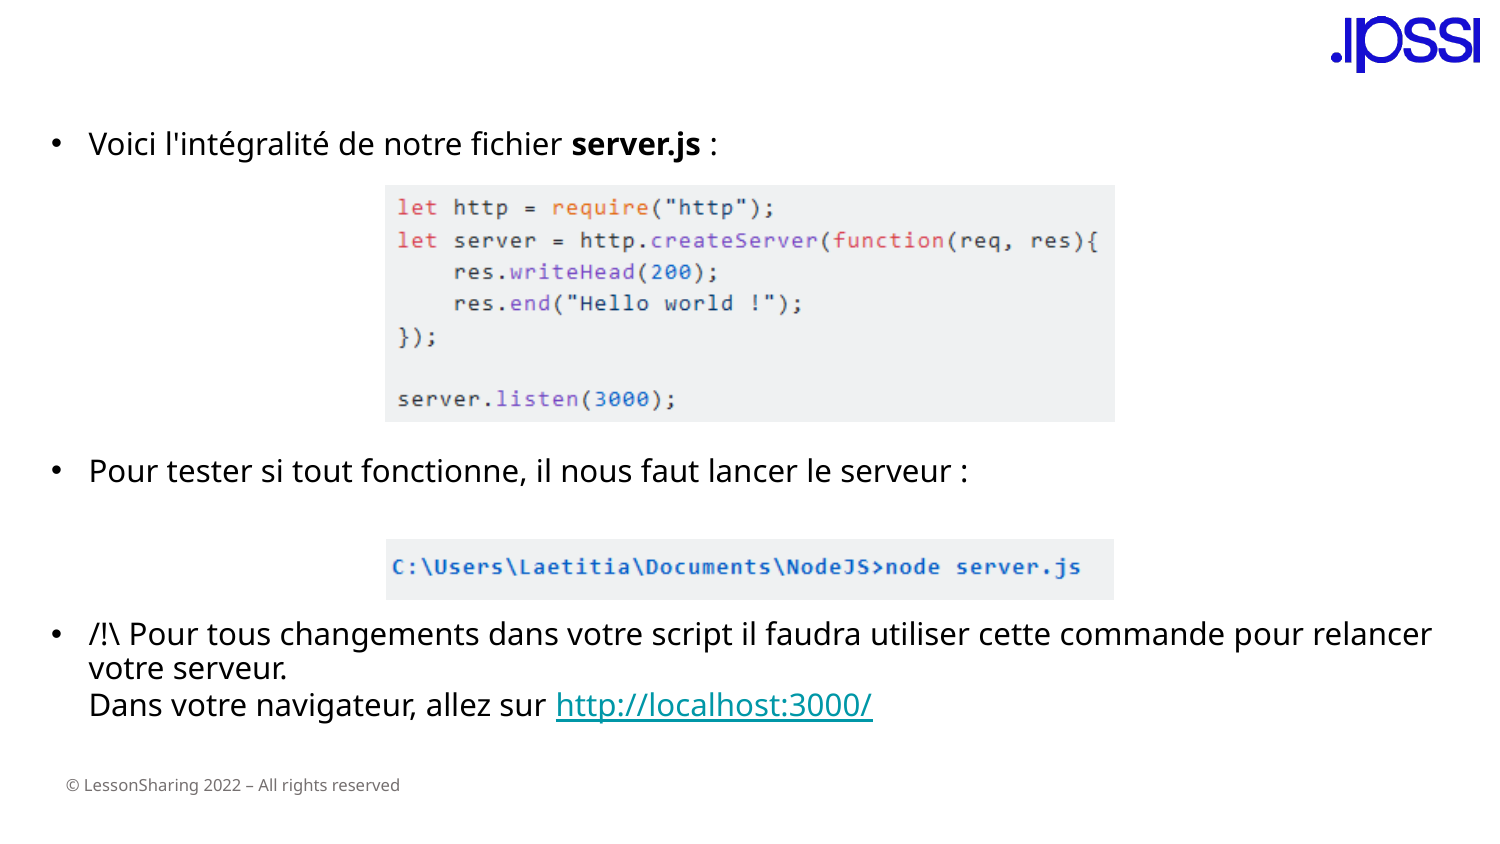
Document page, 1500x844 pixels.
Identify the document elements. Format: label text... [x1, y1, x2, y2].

picture [1331, 16, 1480, 73]
picture [385, 185, 1115, 422]
picture [386, 539, 1114, 600]
subtitle Voici l'intégralité de notre fichier server.js : Pour tester si tout fonctionne, il nous faut lancer le serveur : /!\ Pour tous changements dans votre script il faudra utiliser cette commande pour relancer votre serveur. Dans votre navigateur, allez sur http://localhost:3000/ [51, 98, 1449, 755]
